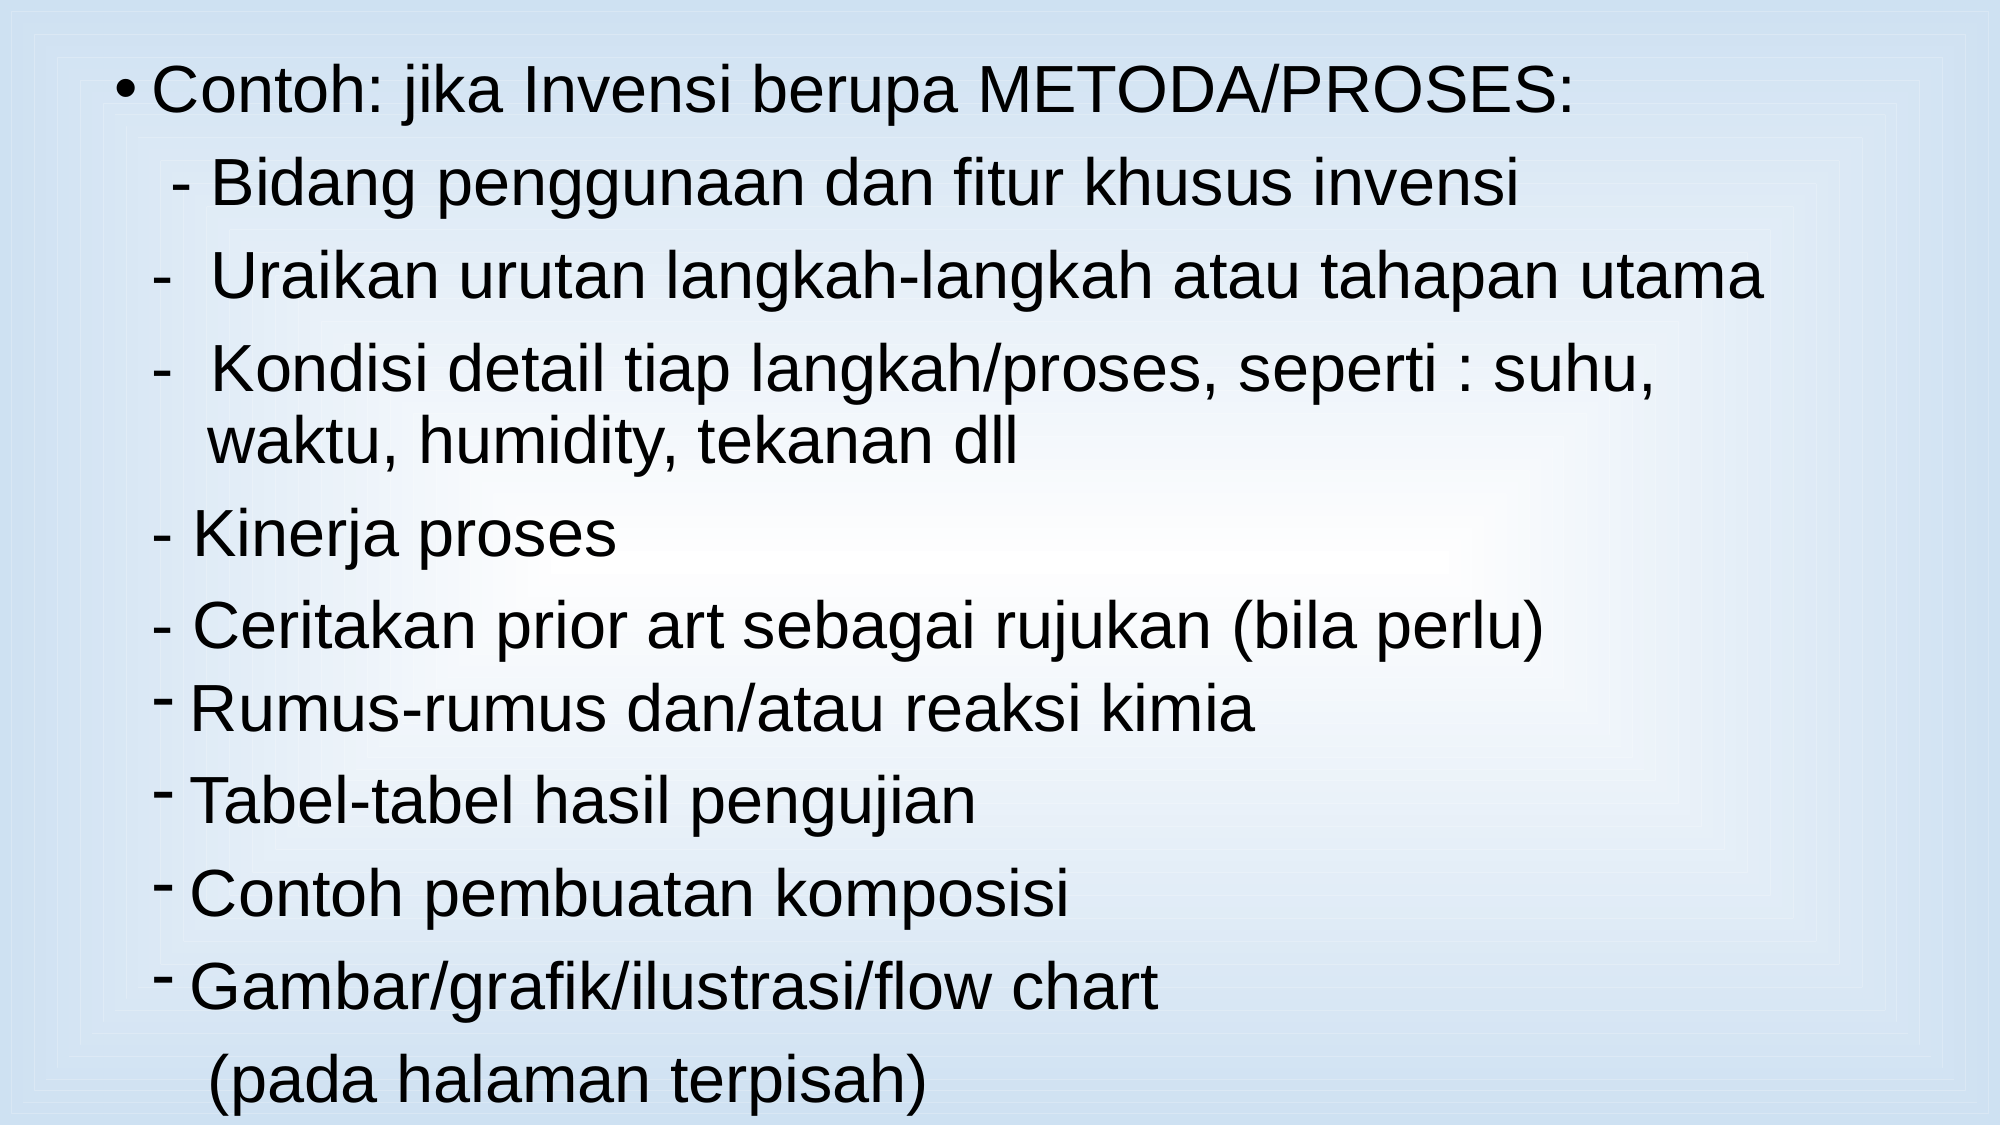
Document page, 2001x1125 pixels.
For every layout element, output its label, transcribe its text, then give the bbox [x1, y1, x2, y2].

text_box Rumus-rumus dan/atau reaksi kimia Tabel-tabel hasil pengujian Contoh pembuatan komposisi Gambar/grafik/ilustrasi/flow chart (pada halaman terpisah) [137, 665, 1863, 1125]
list Contoh: jika Invensi berupa METODA/PROSES: - Bidang penggunaan dan fitur khusus invensi - Uraikan urutan langkah-langkah atau tahapan utama - Kondisi detail tiap langkah/proses, seperti : suhu, waktu, humidity, tekanan dll - Kinerja proses - Ceritakan prior art sebagai rujukan (bila perlu) [99, 47, 1825, 758]
